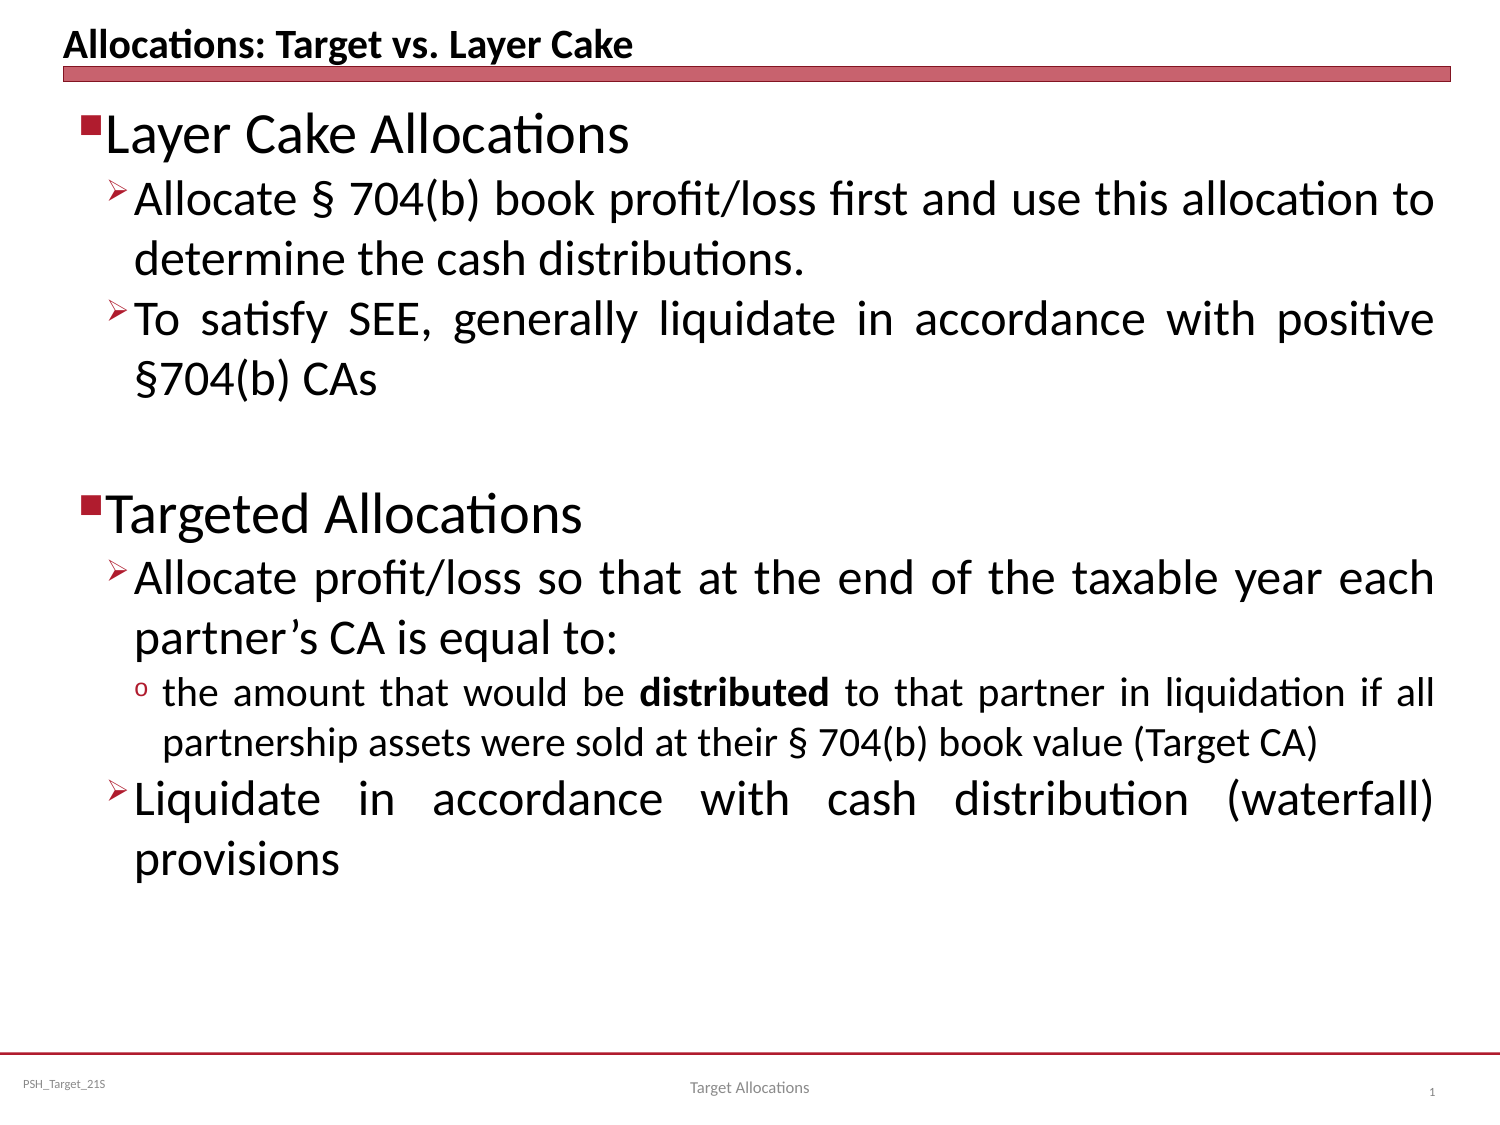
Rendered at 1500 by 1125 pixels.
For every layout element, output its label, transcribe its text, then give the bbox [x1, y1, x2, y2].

footer Target Allocations [512, 1056, 988, 1117]
title Allocations: Target vs. Layer Cake [62, 6, 1451, 67]
list Layer Cake Allocations Allocate § 704(b) book profit/loss first and use this allocation to determine the cash distributions. To satisfy SEE, generally liquidate in accordance with positive §704(b) CAs Targeted Allocations Allocate profit/loss so that at the end of the taxable year each partner’s CA is equal to: the amount that would be distributed to that partner in liquidation if all partnership assets were sold at their § 704(b) book value (Target CA) Liquidate in accordance with cash distribution (waterfall) provisions [63, 87, 1451, 1041]
slide_number 1 [1375, 1061, 1451, 1122]
